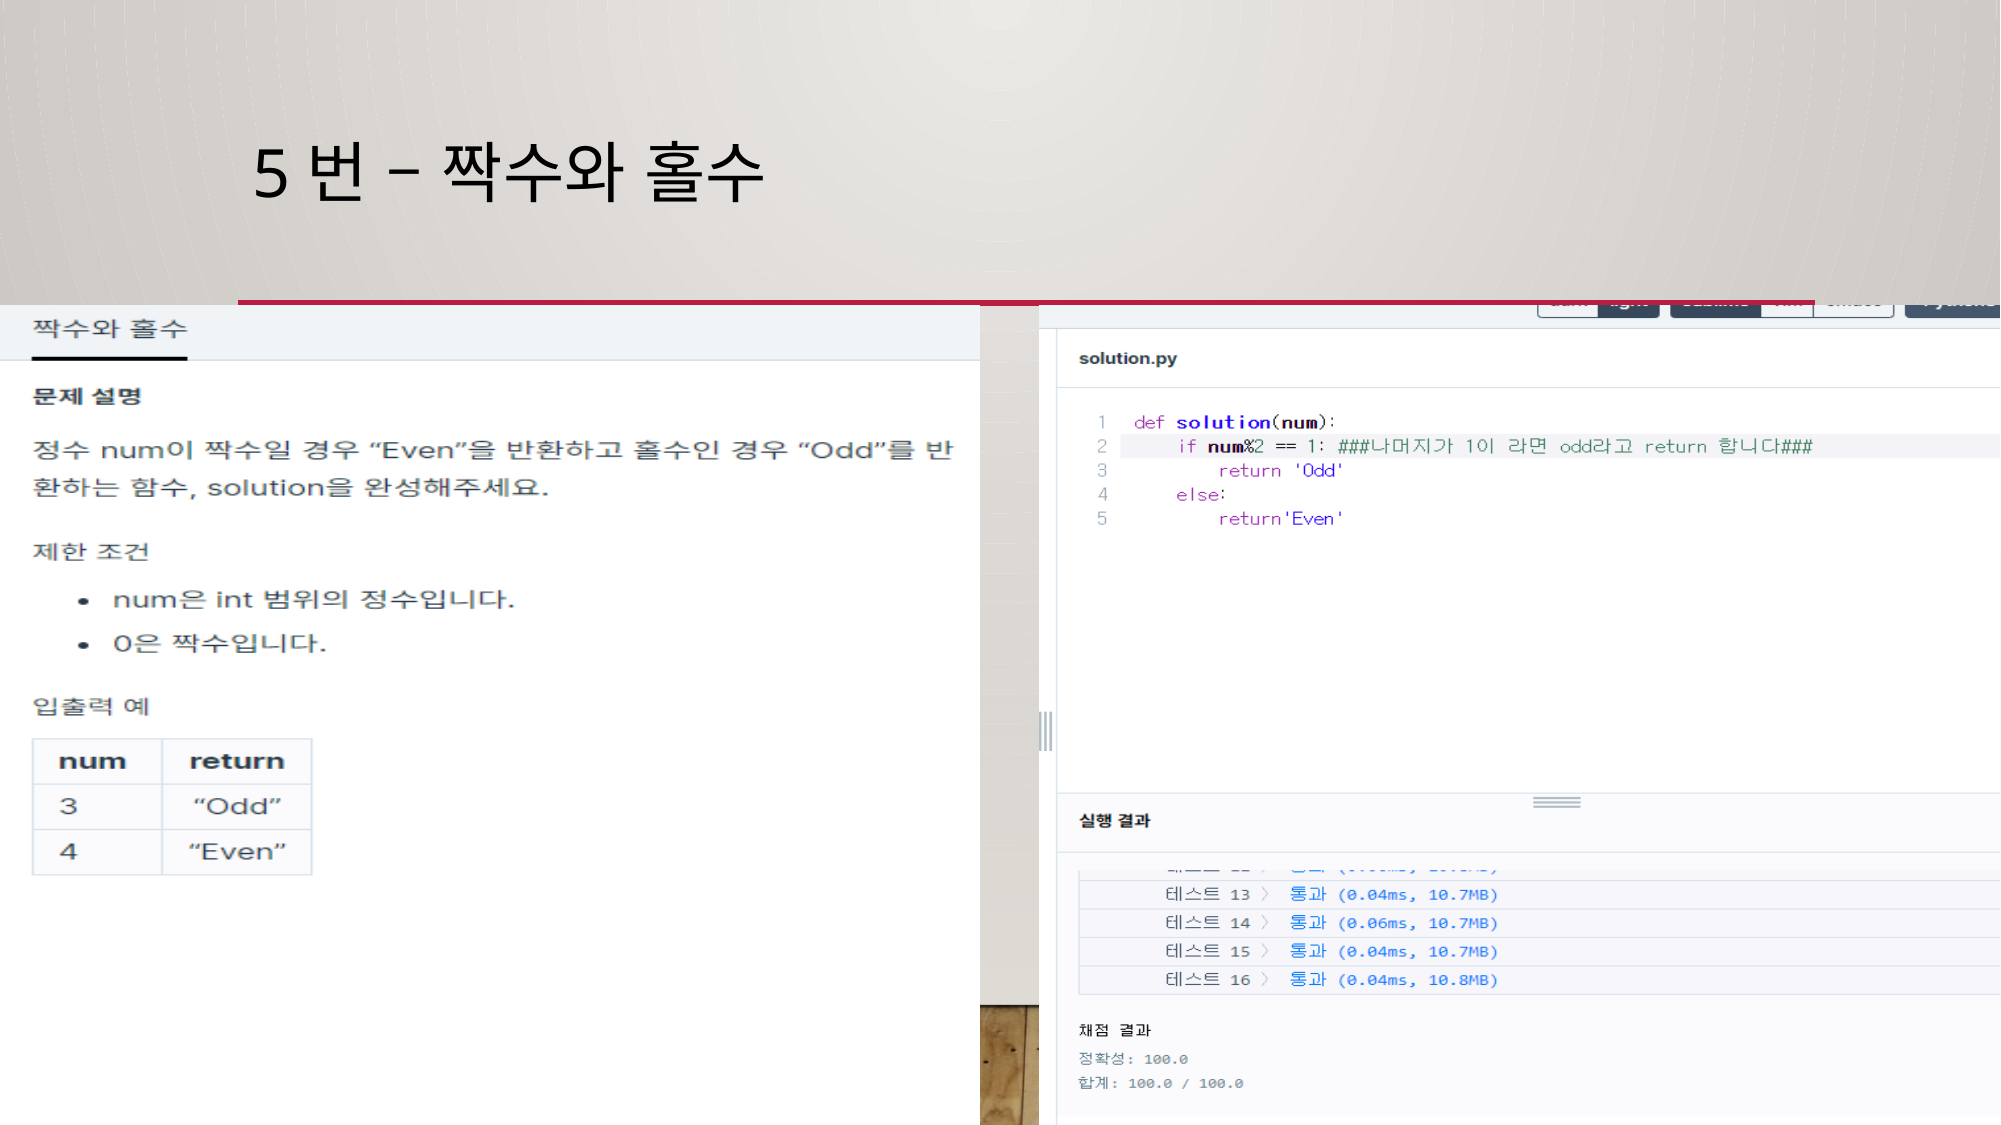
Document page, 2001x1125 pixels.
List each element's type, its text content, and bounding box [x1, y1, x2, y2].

title 5번 – 짝수와 홀수 [237, 132, 1814, 306]
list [0, 305, 980, 1125]
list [1039, 305, 2000, 1125]
picture [980, 1005, 1039, 1125]
